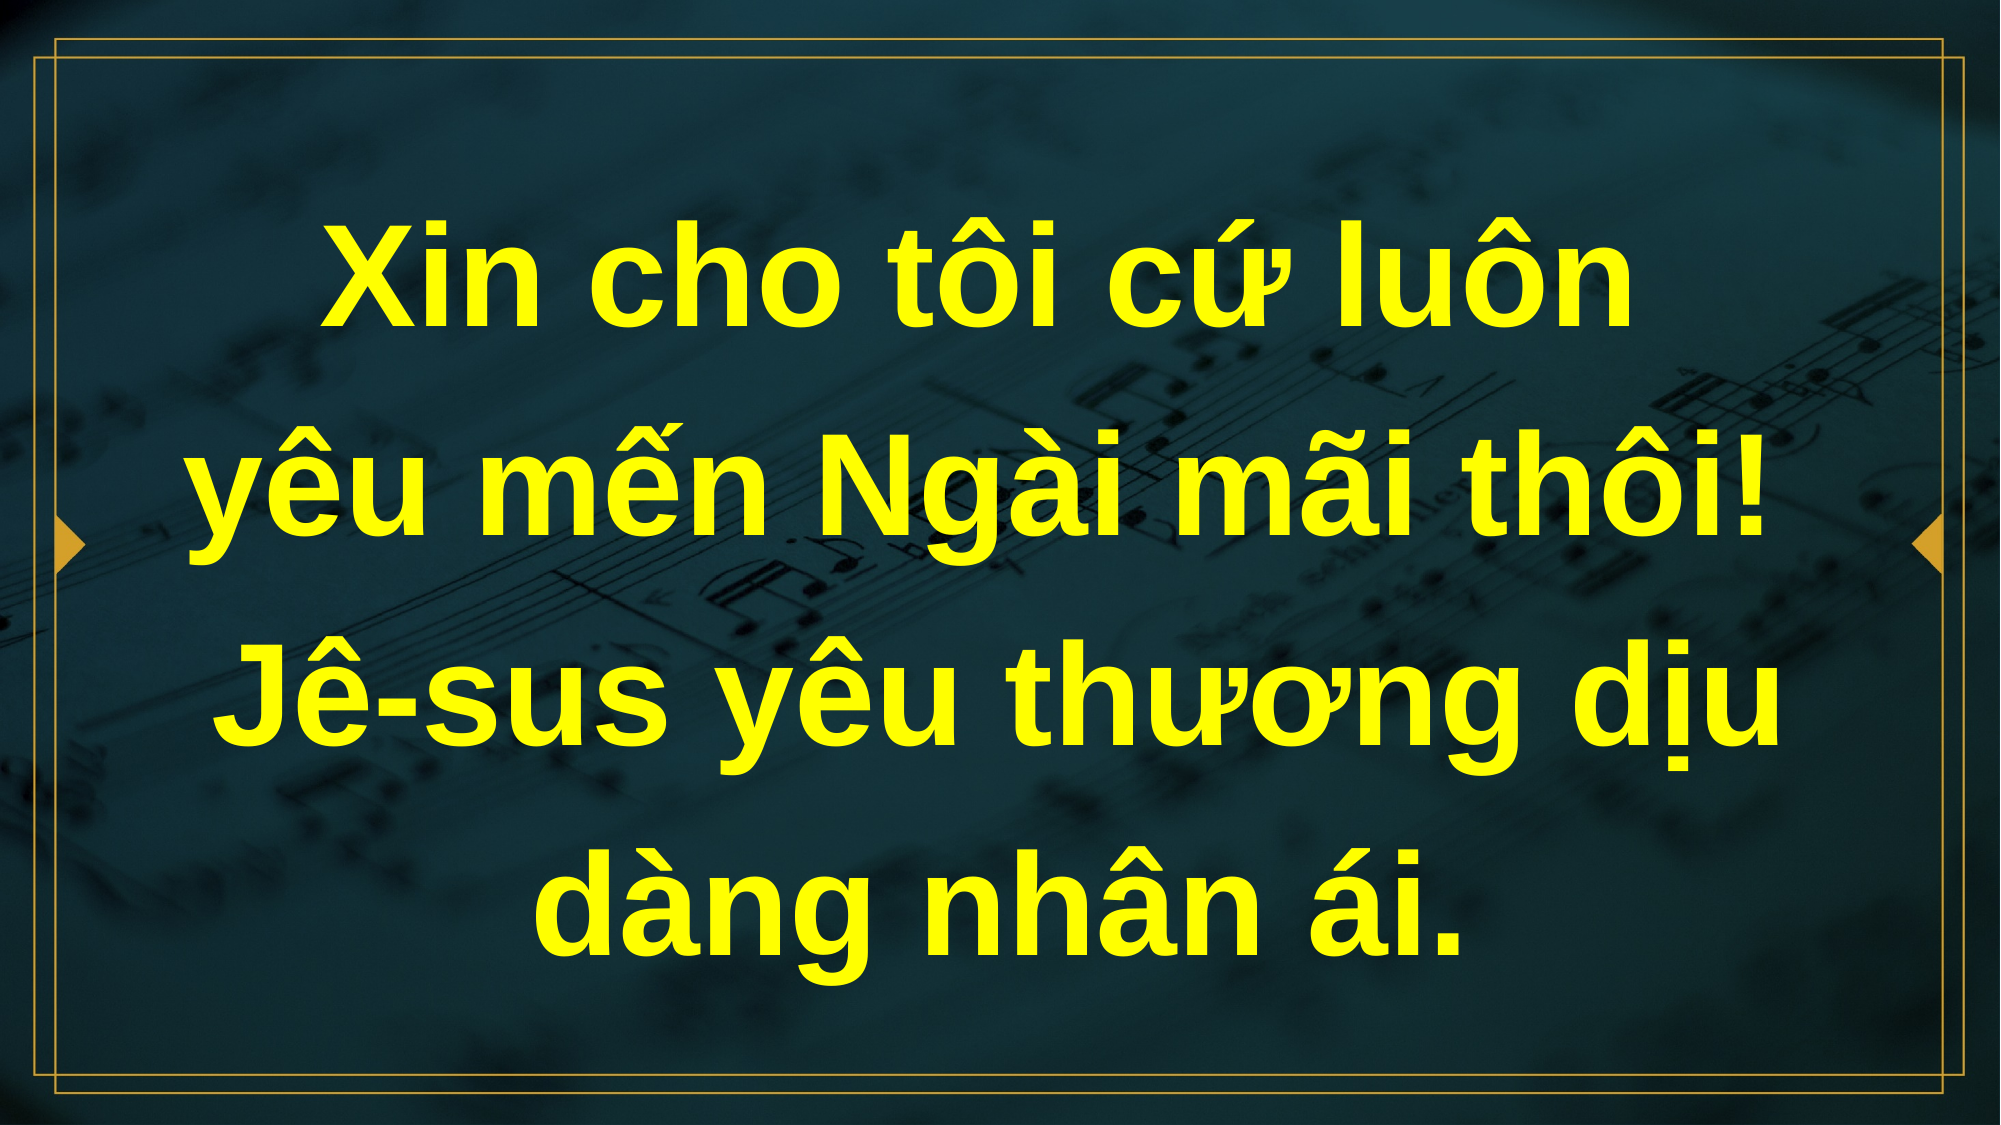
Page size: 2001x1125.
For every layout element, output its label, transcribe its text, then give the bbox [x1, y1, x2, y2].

picture [0, 0, 2000, 1125]
title Xin cho tôi cứ luôn yêu mến Ngài mãi thôi! Jê-sus yêu thương dịu dàng nhân ái. [55, 53, 1945, 1077]
